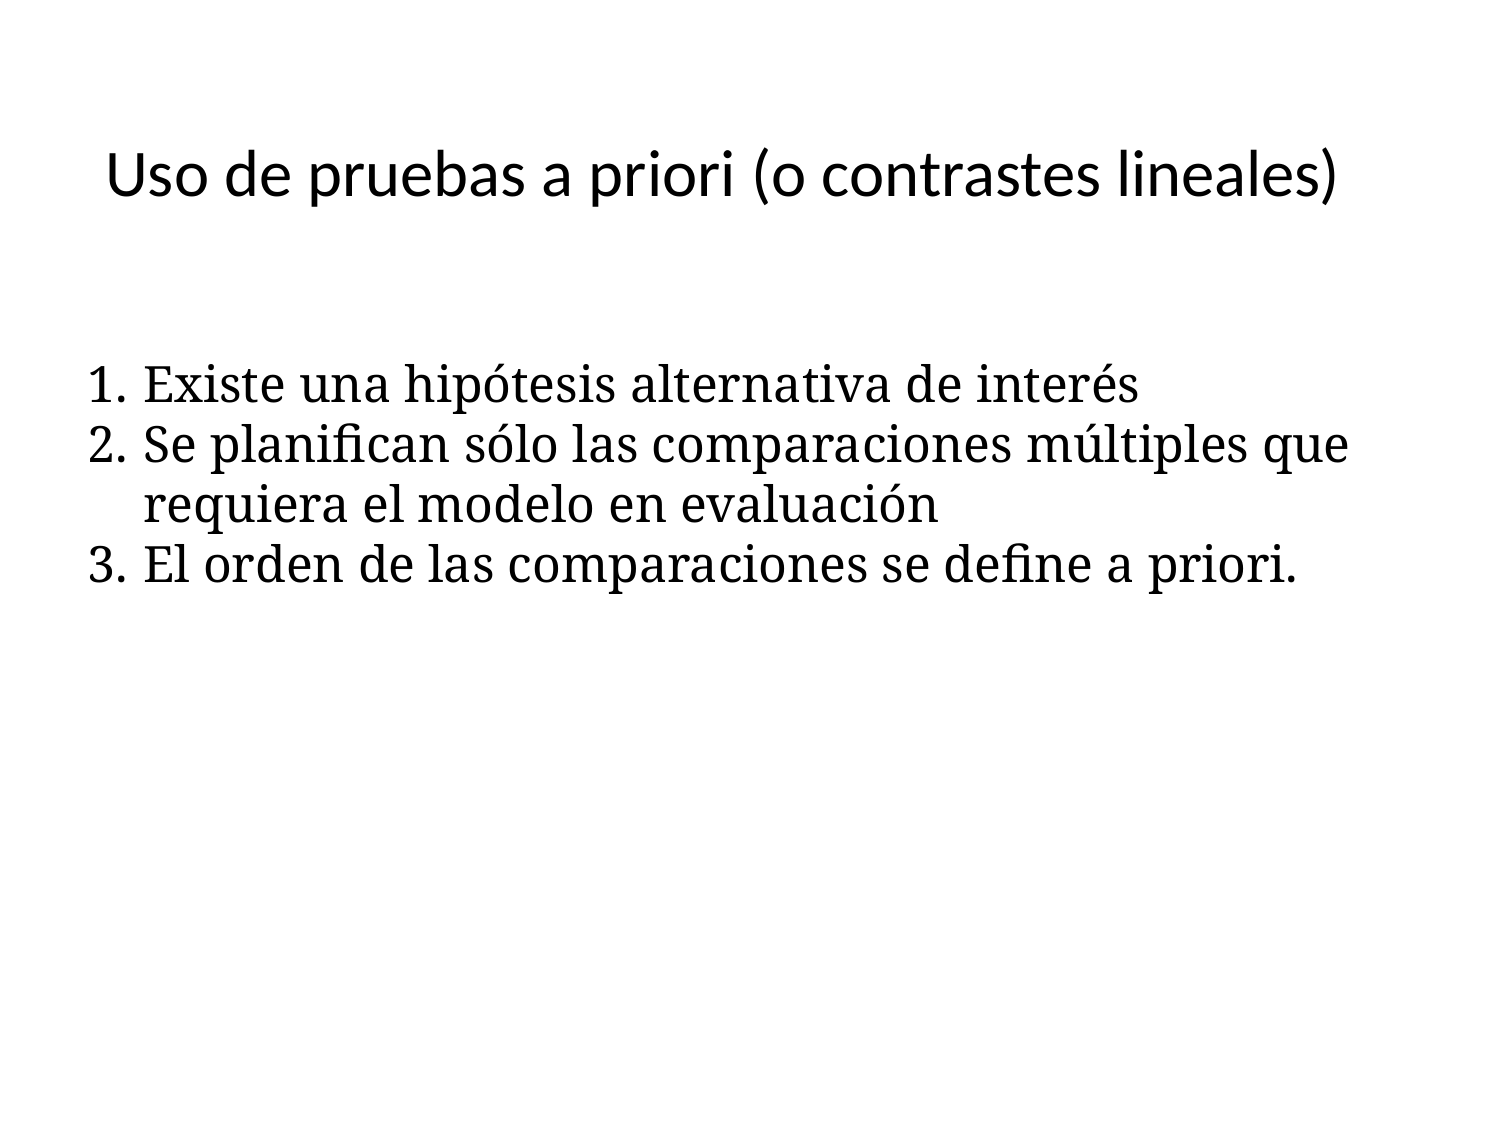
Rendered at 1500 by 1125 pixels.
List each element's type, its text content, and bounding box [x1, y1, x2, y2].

text_box Existe una hipótesis alternativa de interés Se planifican sólo las comparaciones múltiples que requiera el modelo en evaluación El orden de las comparaciones se define a priori. [84, 350, 1379, 593]
title Uso de pruebas a priori (o contrastes lineales) [103, 73, 1397, 264]
